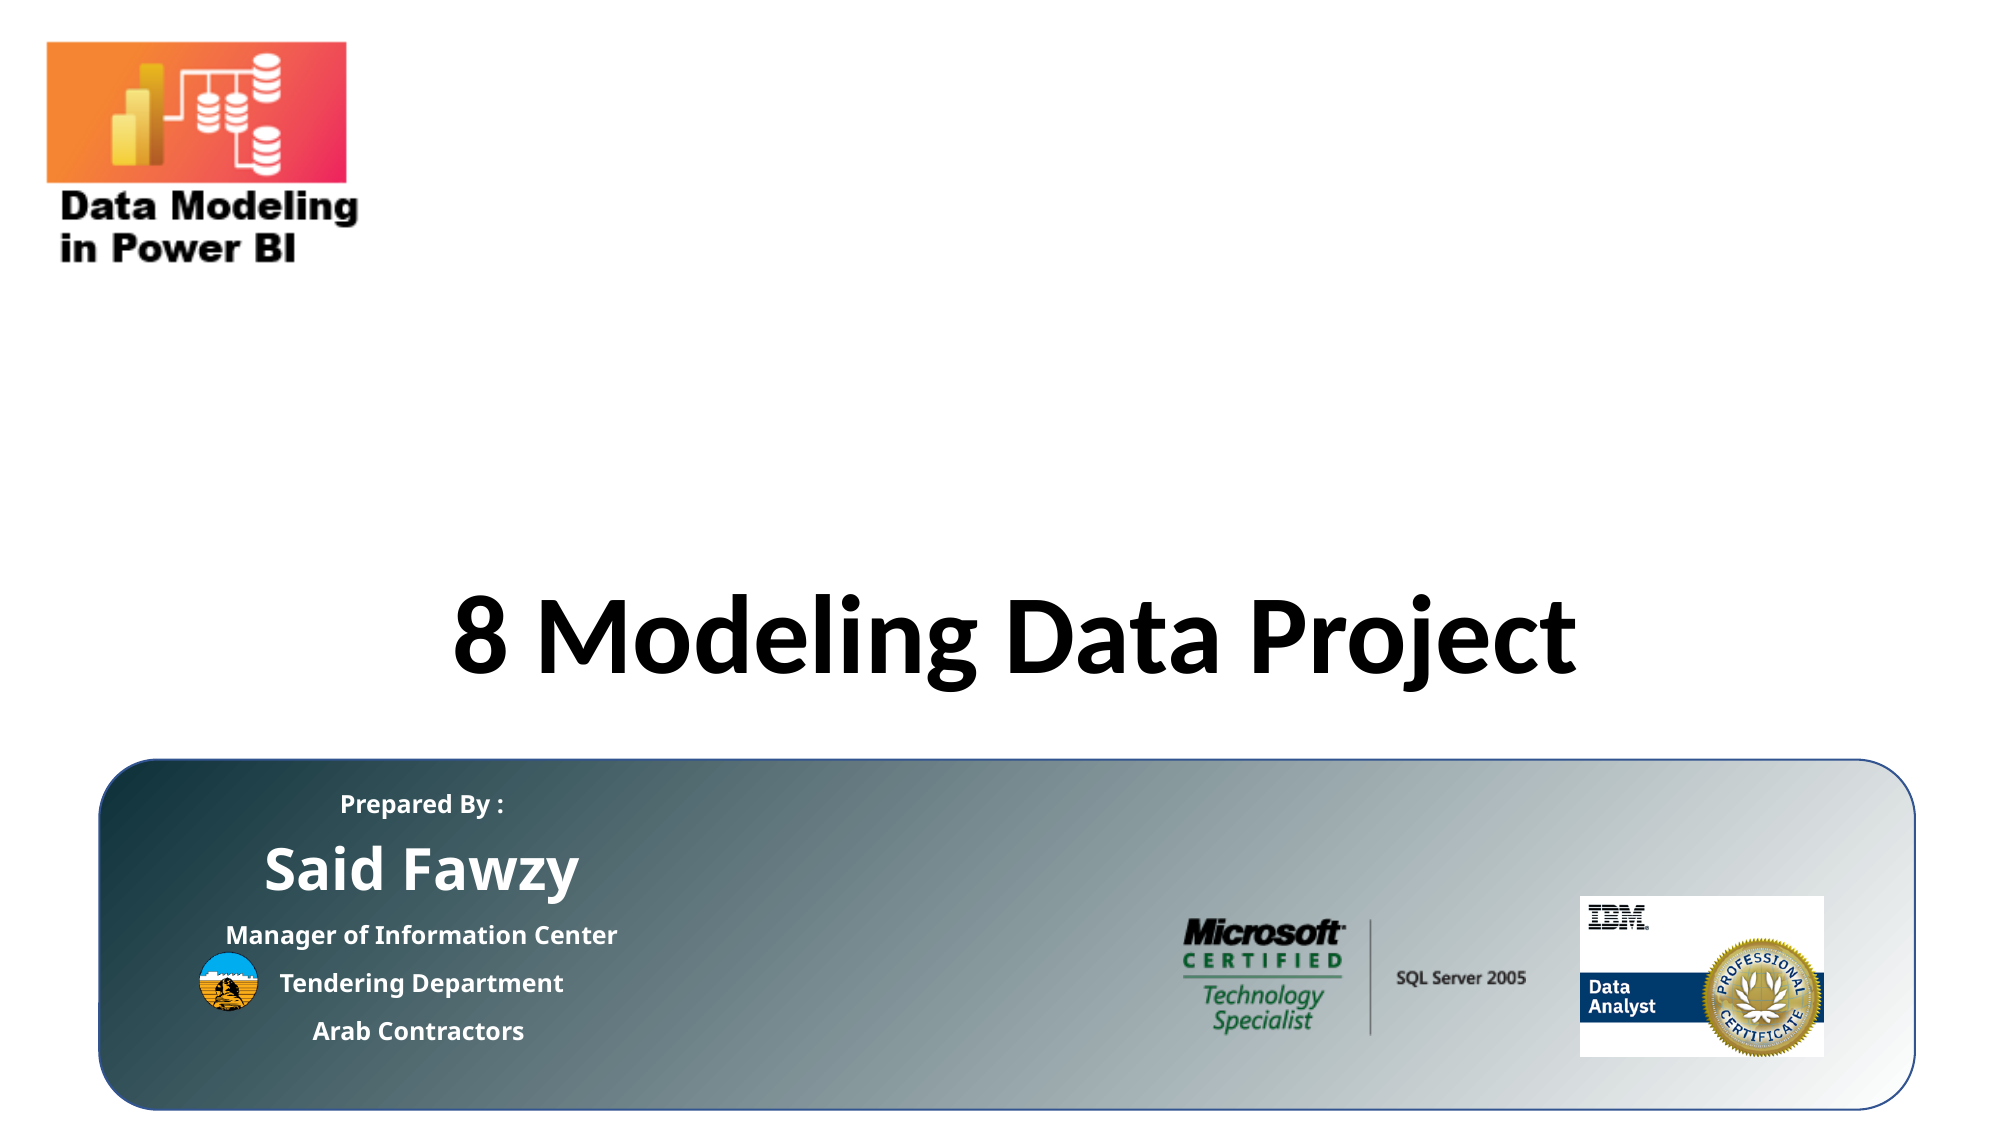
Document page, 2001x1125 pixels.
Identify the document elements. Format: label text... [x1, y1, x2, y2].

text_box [49, 759, 1915, 1110]
text_box 8 Modeling Data Project [28, 553, 2000, 704]
picture [28, 29, 370, 276]
